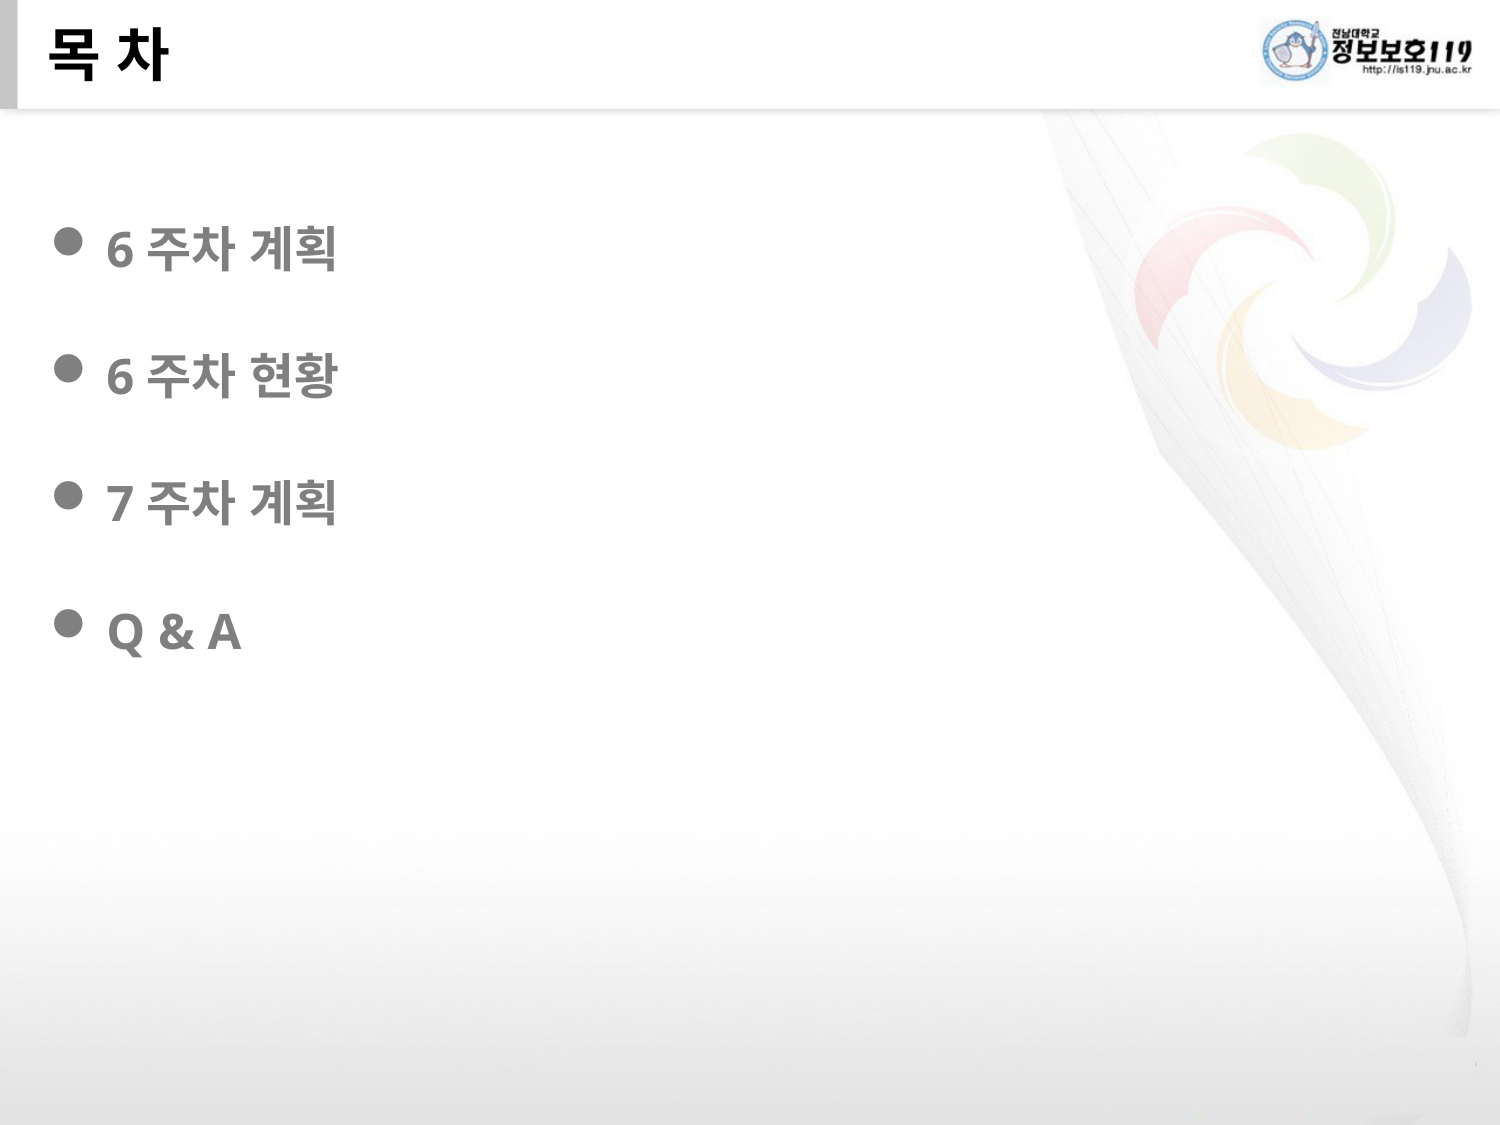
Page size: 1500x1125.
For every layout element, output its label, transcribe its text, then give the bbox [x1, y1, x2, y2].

list 6주차 계획 6주차 현황 7주차 계획 Q & A [34, 152, 1466, 1020]
picture [0, 0, 1500, 1125]
title 목 차 [31, 11, 1466, 94]
